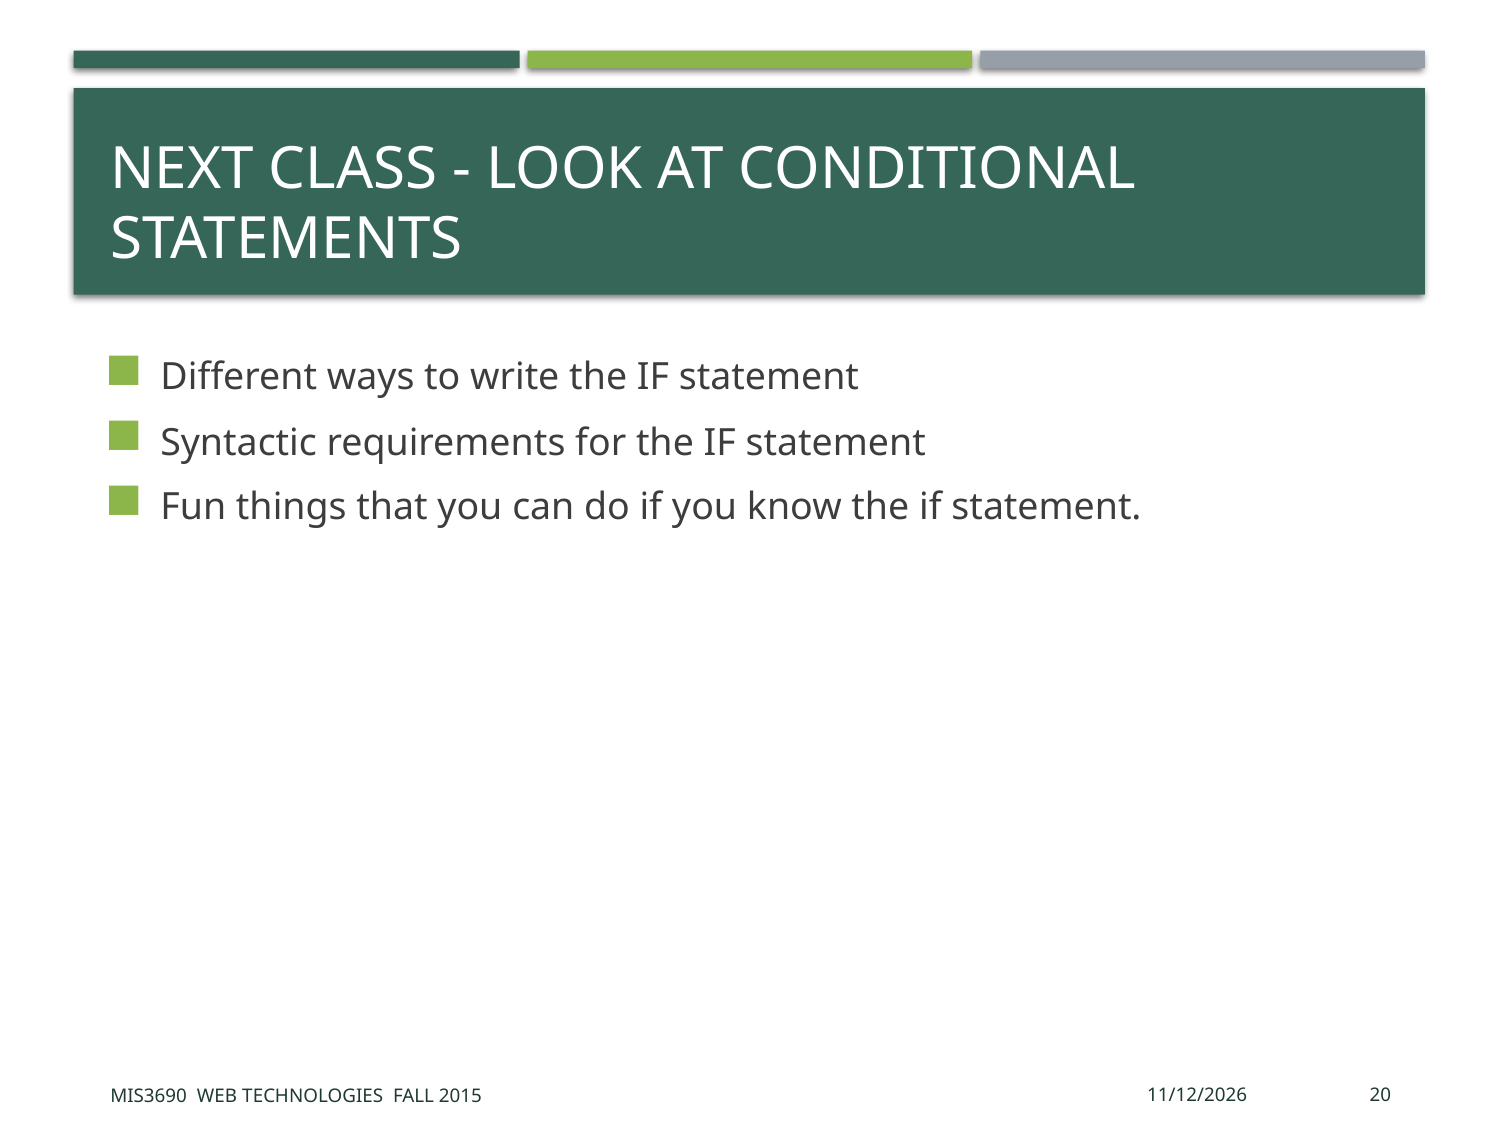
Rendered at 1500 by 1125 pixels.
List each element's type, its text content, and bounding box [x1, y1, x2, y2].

footer MIS3690 Web Technologies Fall 2015 [95, 1064, 895, 1125]
title Next Class - Look at CONDITIONAL statements [95, 99, 1406, 278]
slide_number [911, 1065, 1262, 1125]
list Different ways to write the IF statement Syntactic requirements for the IF statement Fun things that you can do if you know the if statement. [95, 344, 1406, 1038]
slide_number 20 [1279, 1065, 1406, 1125]
